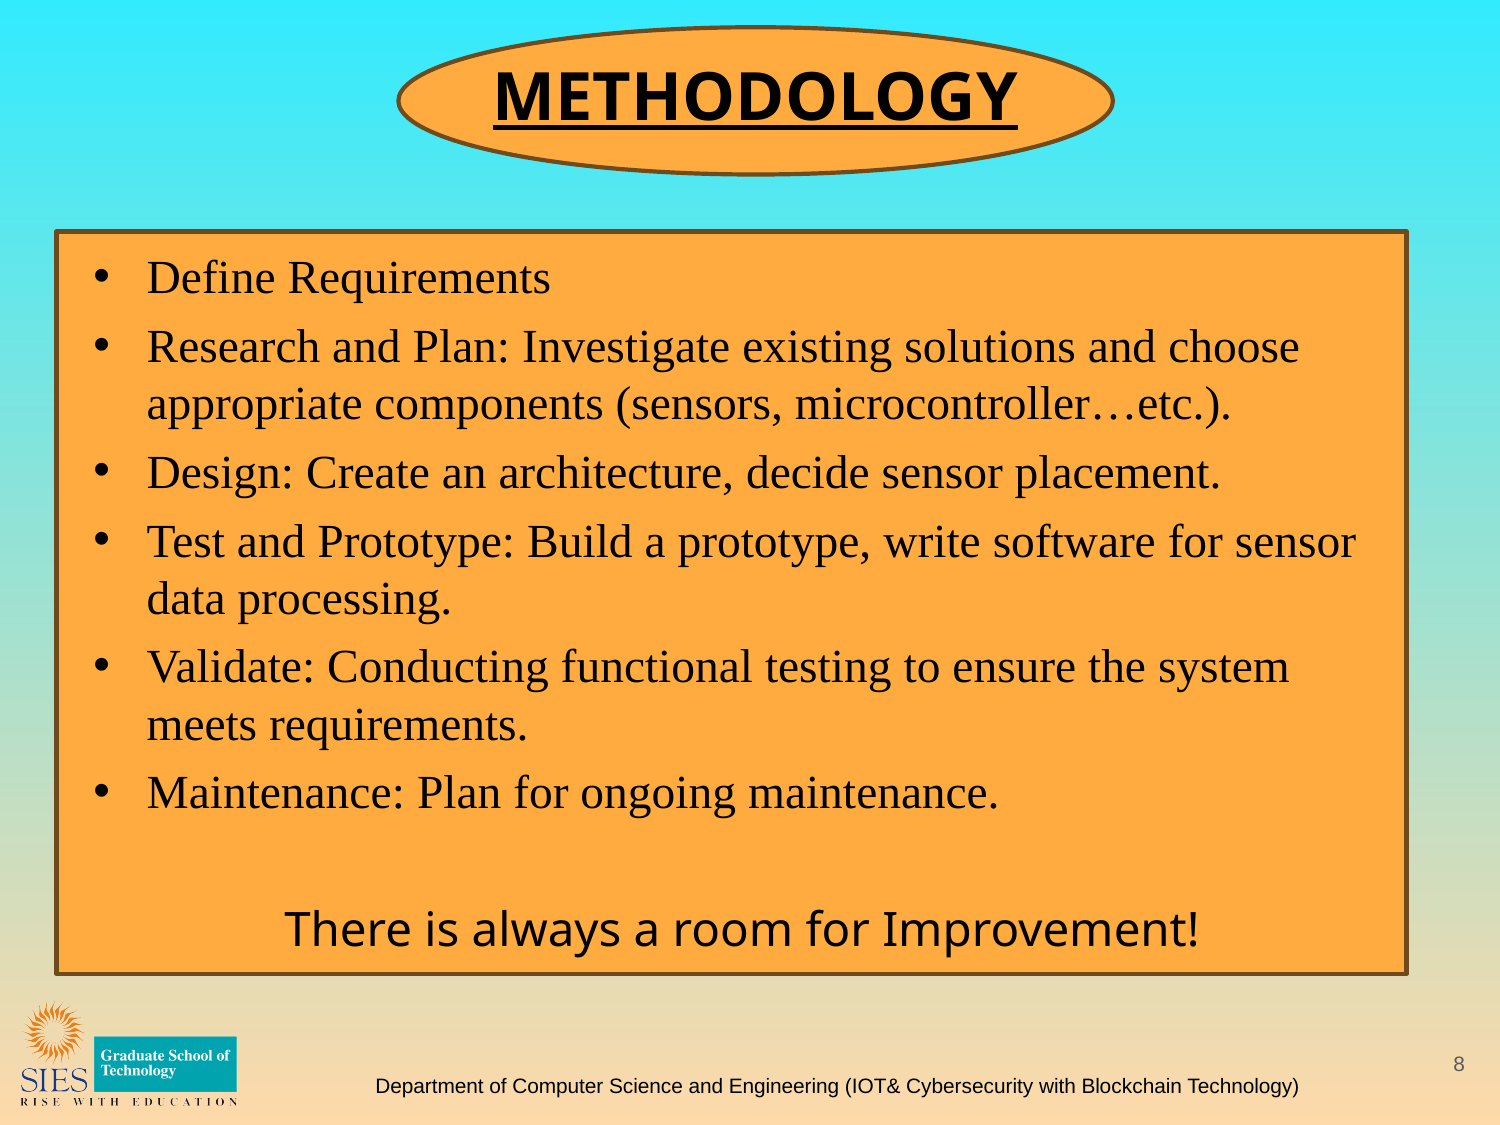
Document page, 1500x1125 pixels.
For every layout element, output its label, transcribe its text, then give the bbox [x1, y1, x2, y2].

text_box Define Requirements Research and Plan: Investigate existing solutions and choose appropriate components (sensors, microcontroller…etc.). Design: Create an architecture, decide sensor placement. Test and Prototype: Build a prototype, write software for sensor data processing. Validate: Conducting functional testing to ensure the system meets requirements. Maintenance: Plan for ongoing maintenance. There is always a room for Improvement! [54, 229, 1409, 976]
picture [20, 998, 237, 1106]
text_box [555, 164, 956, 177]
text_box [553, 25, 958, 38]
text_box METHODOLOGY [56, 38, 1455, 164]
slide_number 8 [1389, 1019, 1480, 1106]
